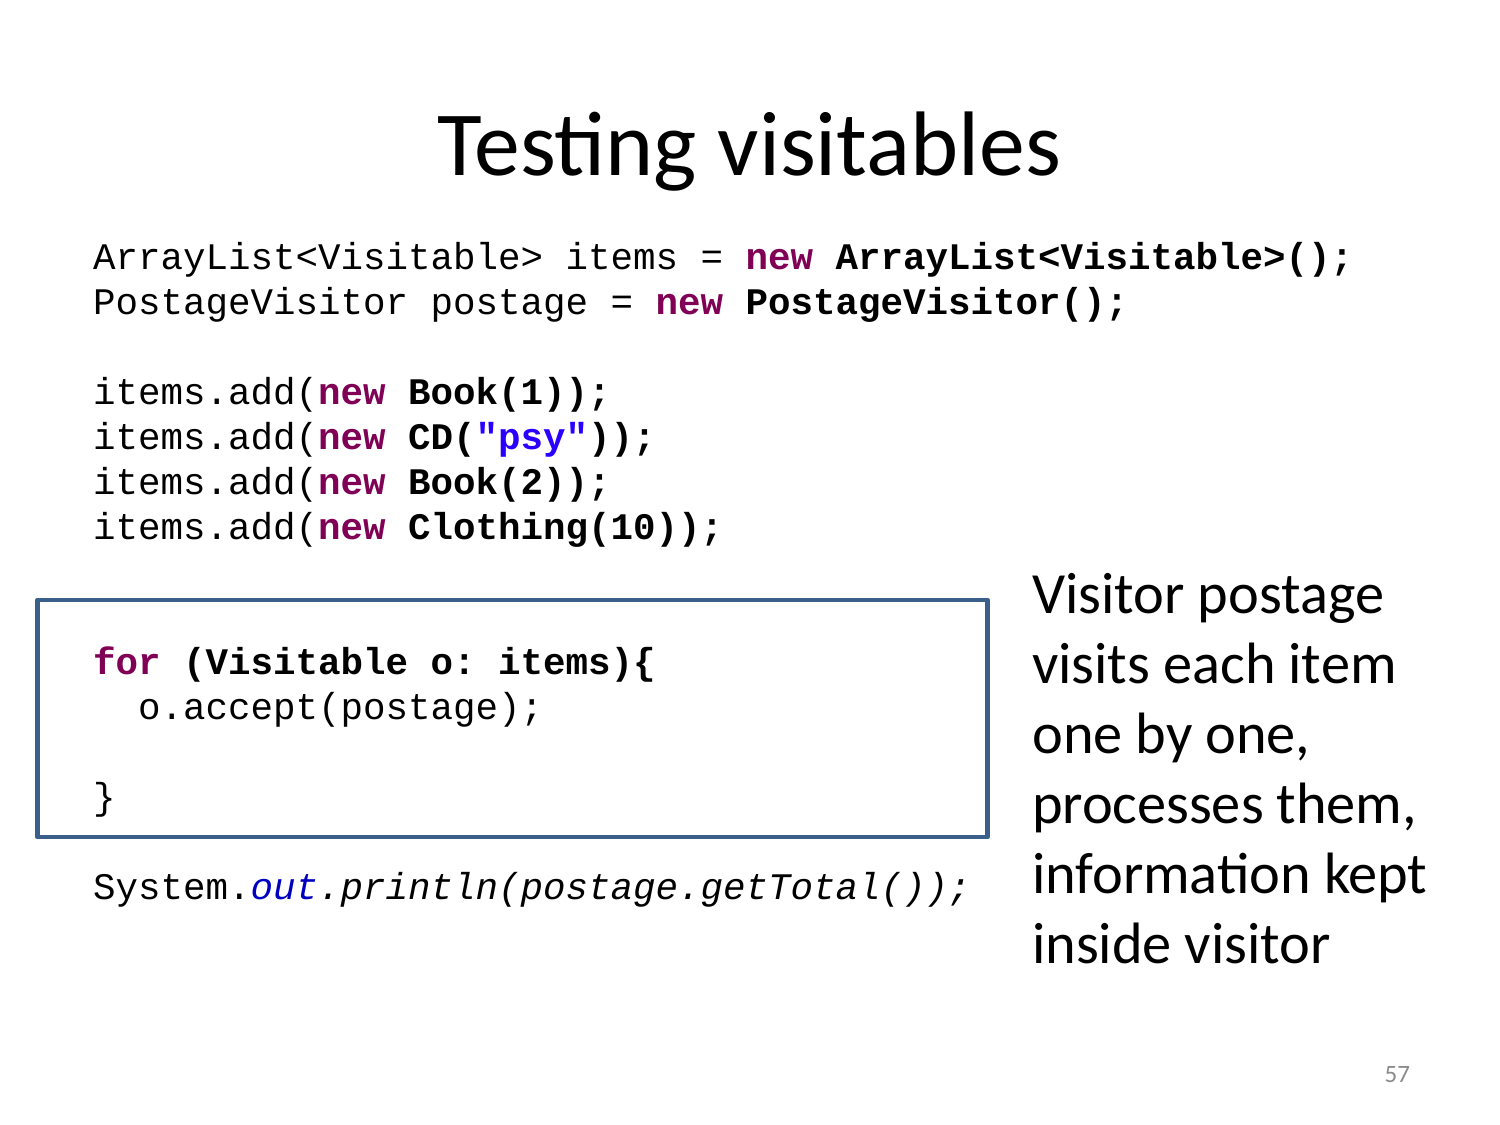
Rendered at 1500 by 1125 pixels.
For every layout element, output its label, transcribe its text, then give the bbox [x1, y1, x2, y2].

slide_number 57 [1074, 1042, 1425, 1103]
text_box [35, 598, 990, 839]
title Testing visitables [75, 45, 1425, 233]
text_box ArrayList<Visitable> items = new ArrayList<Visitable>(); PostageVisitor postage = new PostageVisitor(); items.add(new Book(1)); items.add(new CD("psy")); items.add(new Book(2)); items.add(new Clothing(10)); for (Visitable o: items){ o.accept(postage); } System.out.println(postage.getTotal()); [78, 224, 1369, 915]
text_box Visitor postage visits each item one by one, processes them, information kept inside visitor [1017, 548, 1450, 983]
